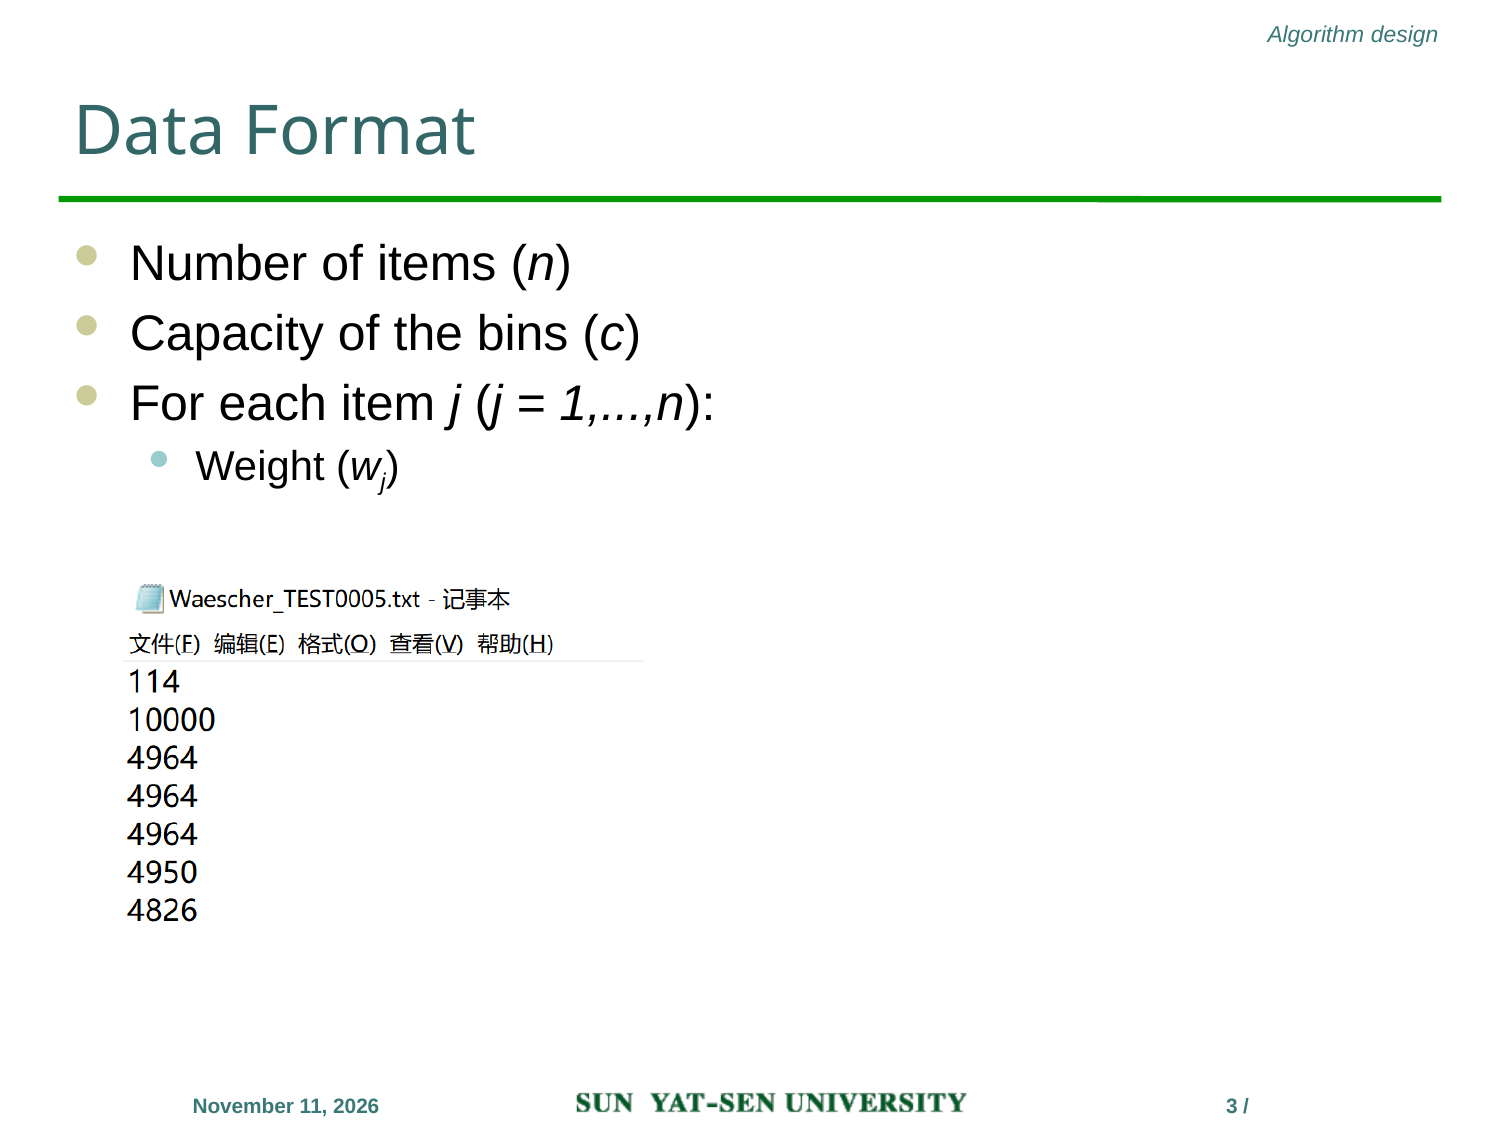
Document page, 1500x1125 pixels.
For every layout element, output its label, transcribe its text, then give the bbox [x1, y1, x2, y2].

list Number of items (n) Capacity of the bins (c) For each item j (j = 1,...,n): Weight (wj) [58, 222, 1442, 1079]
title Data Format [58, 34, 1442, 176]
picture [566, 1079, 973, 1125]
picture [123, 574, 644, 929]
